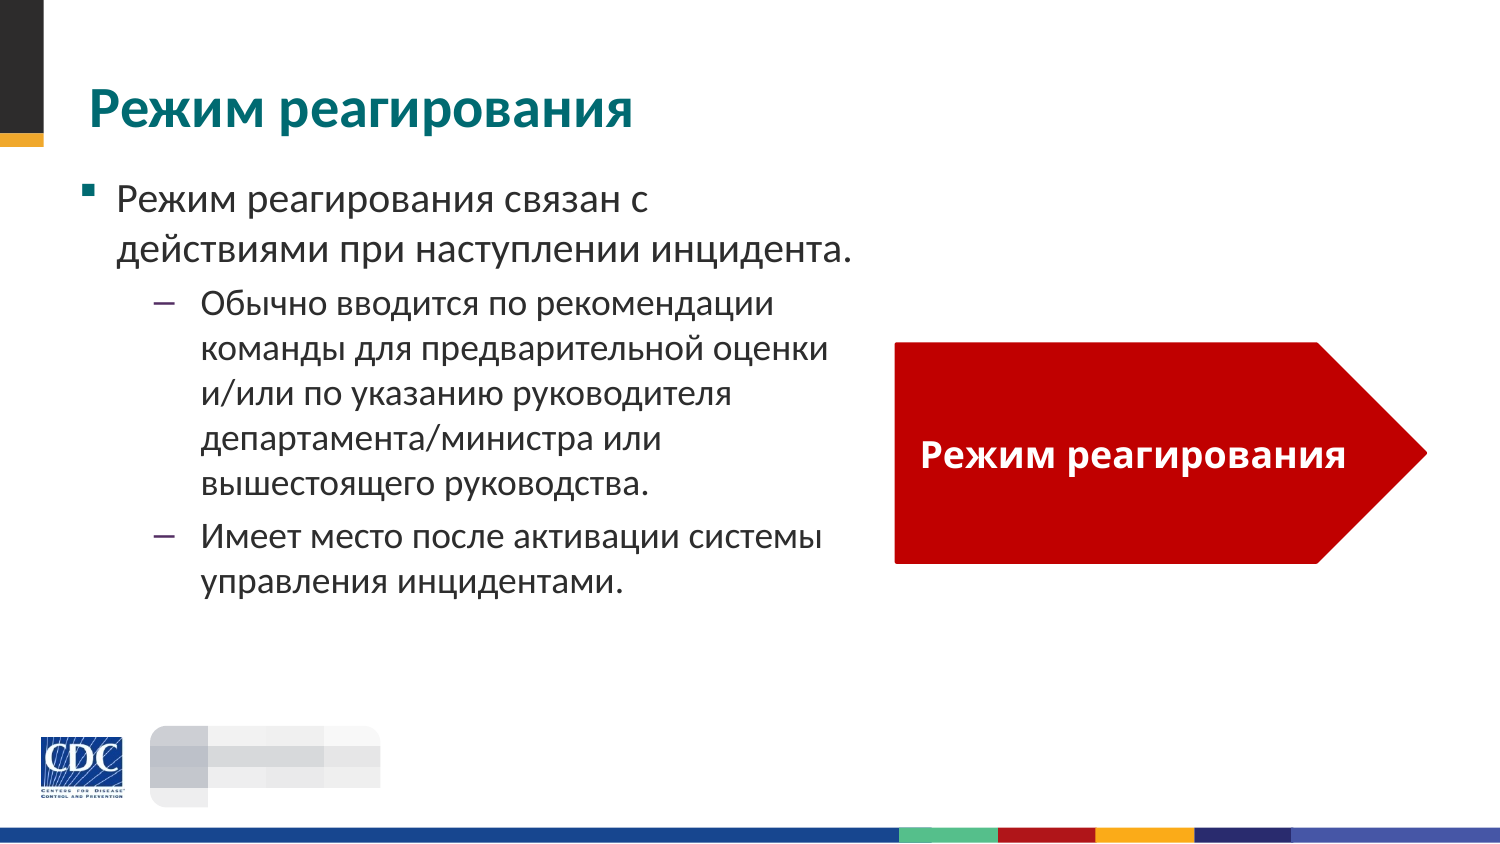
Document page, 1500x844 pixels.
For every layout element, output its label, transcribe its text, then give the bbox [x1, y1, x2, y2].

list Режим реагирования связан с действиями при наступлении инцидента. Обычно вводится по рекомендации команды для предварительной оценки и/или по указанию руководителя департамента/министра или вышестоящего руководства. Имеет место после активации системы управления инцидентами. [63, 163, 881, 712]
text_box Режим реагирования [894, 342, 1428, 564]
title Режим реагирования [75, 33, 1425, 147]
picture [41, 737, 125, 798]
